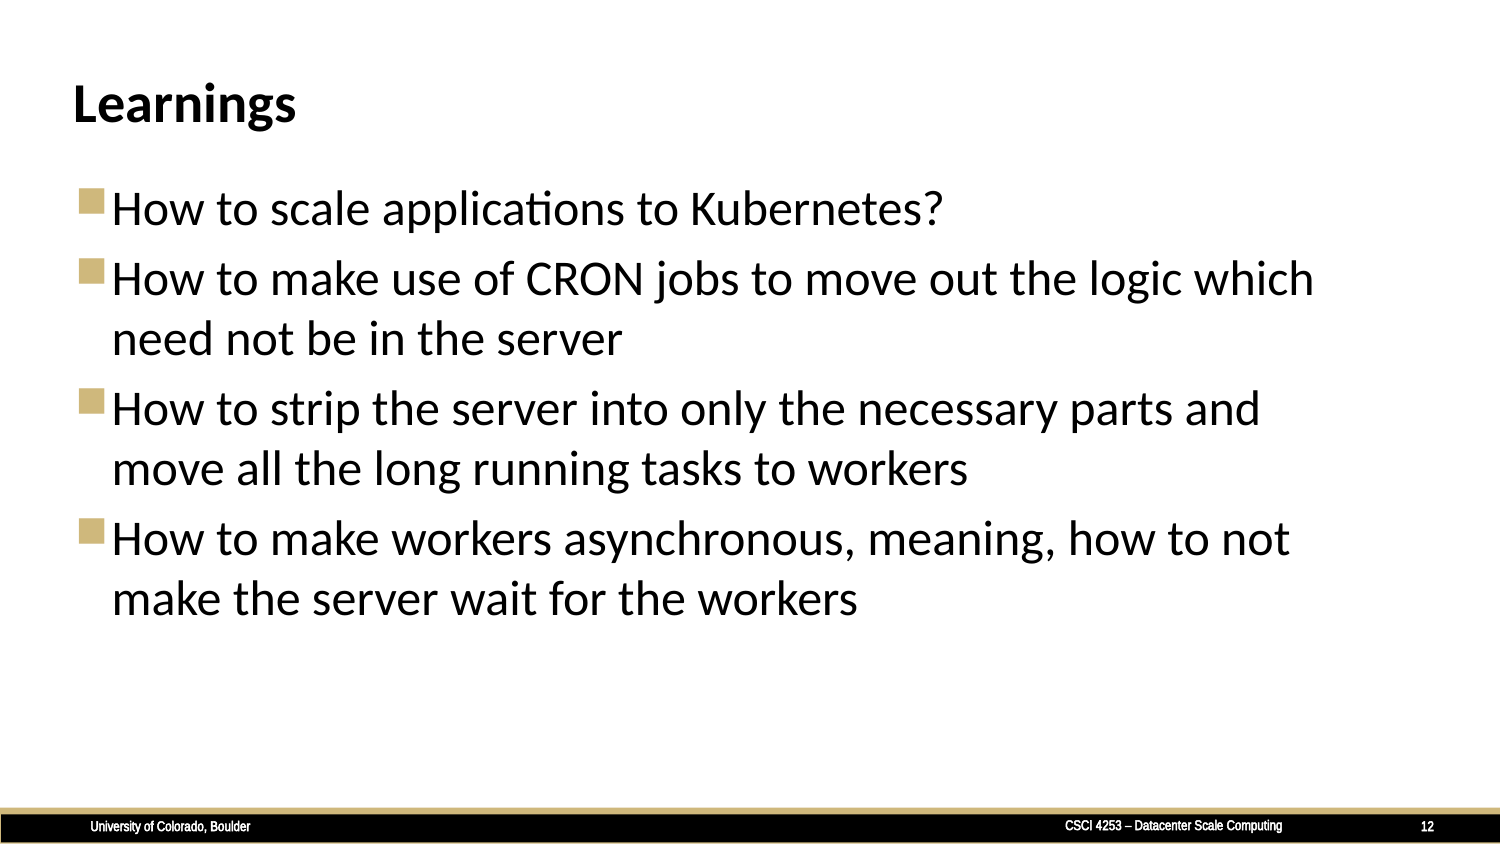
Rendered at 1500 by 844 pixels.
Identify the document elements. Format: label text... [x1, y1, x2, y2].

list How to scale applications to Kubernetes? How to make use of CRON jobs to move out the logic which need not be in the server How to strip the server into only the necessary parts and move all the long running tasks to workers How to make workers asynchronous, meaning, how to not make the server wait for the workers [65, 167, 1361, 780]
title Learnings [58, 53, 1304, 148]
